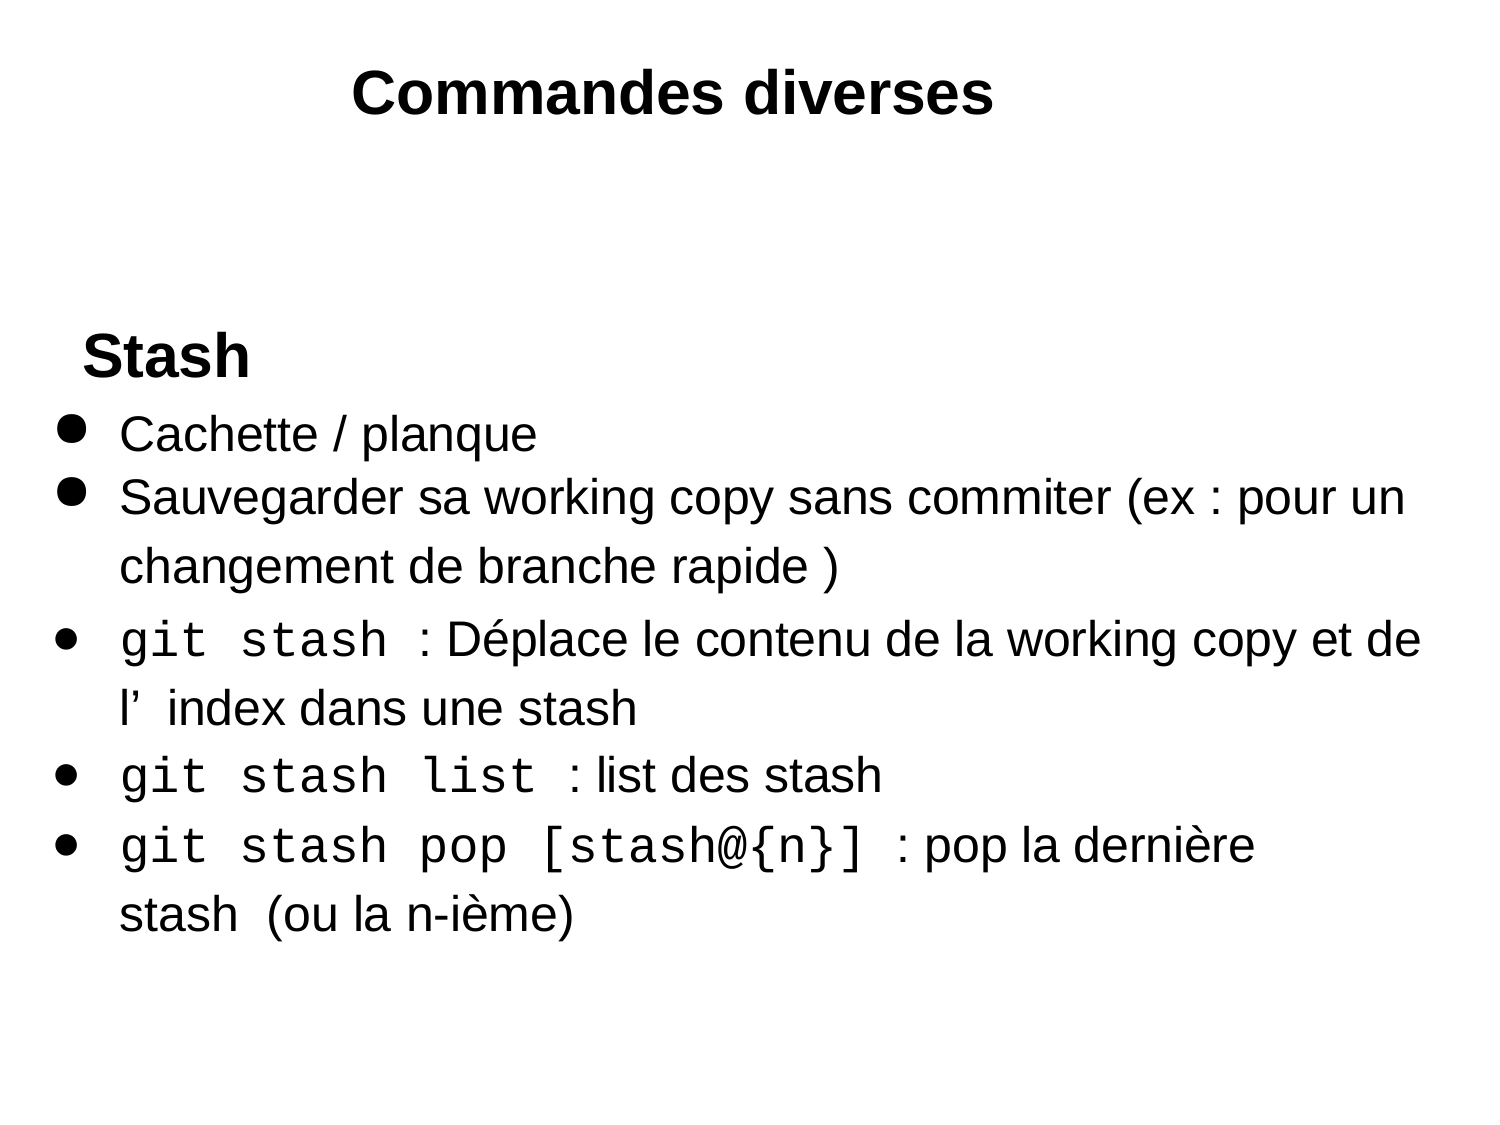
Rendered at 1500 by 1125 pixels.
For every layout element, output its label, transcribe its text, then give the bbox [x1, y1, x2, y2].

text_box Stash Cachette / planque Sauvegarder sa working copy sans commiter (ex : pour un changement de branche rapide ) git stash : Déplace le contenu de la working copy et de l’ index dans une stash git stash list : list des stash git stash pop [stash@{n}] : pop la dernière stash (ou la n-ième) [49, 299, 1446, 942]
title Commandes diverses [349, 49, 997, 240]
